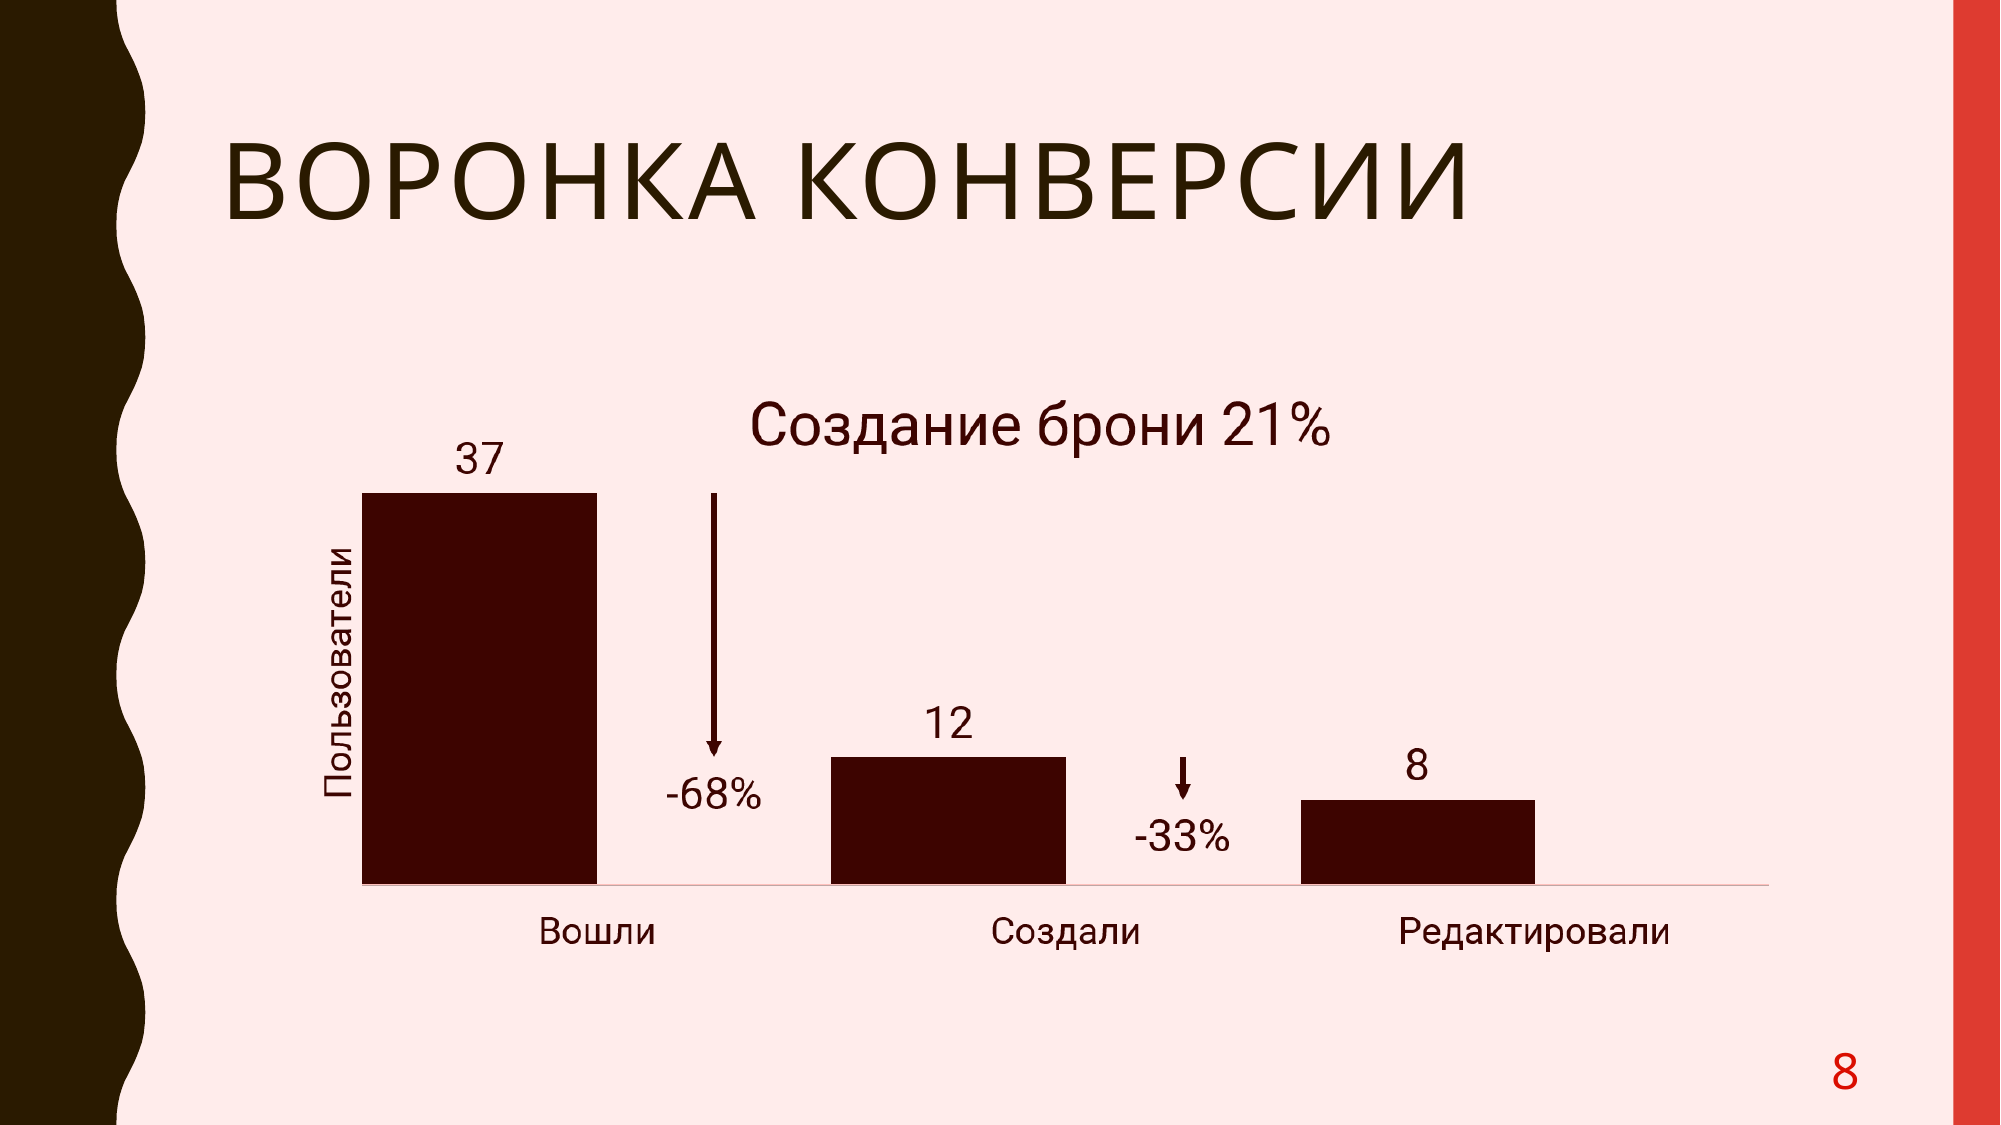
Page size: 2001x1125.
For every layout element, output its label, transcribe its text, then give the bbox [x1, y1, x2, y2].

slide_number 8 [1412, 1045, 1875, 1103]
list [291, 374, 1789, 965]
title Воронка конверсии [205, 62, 1875, 308]
